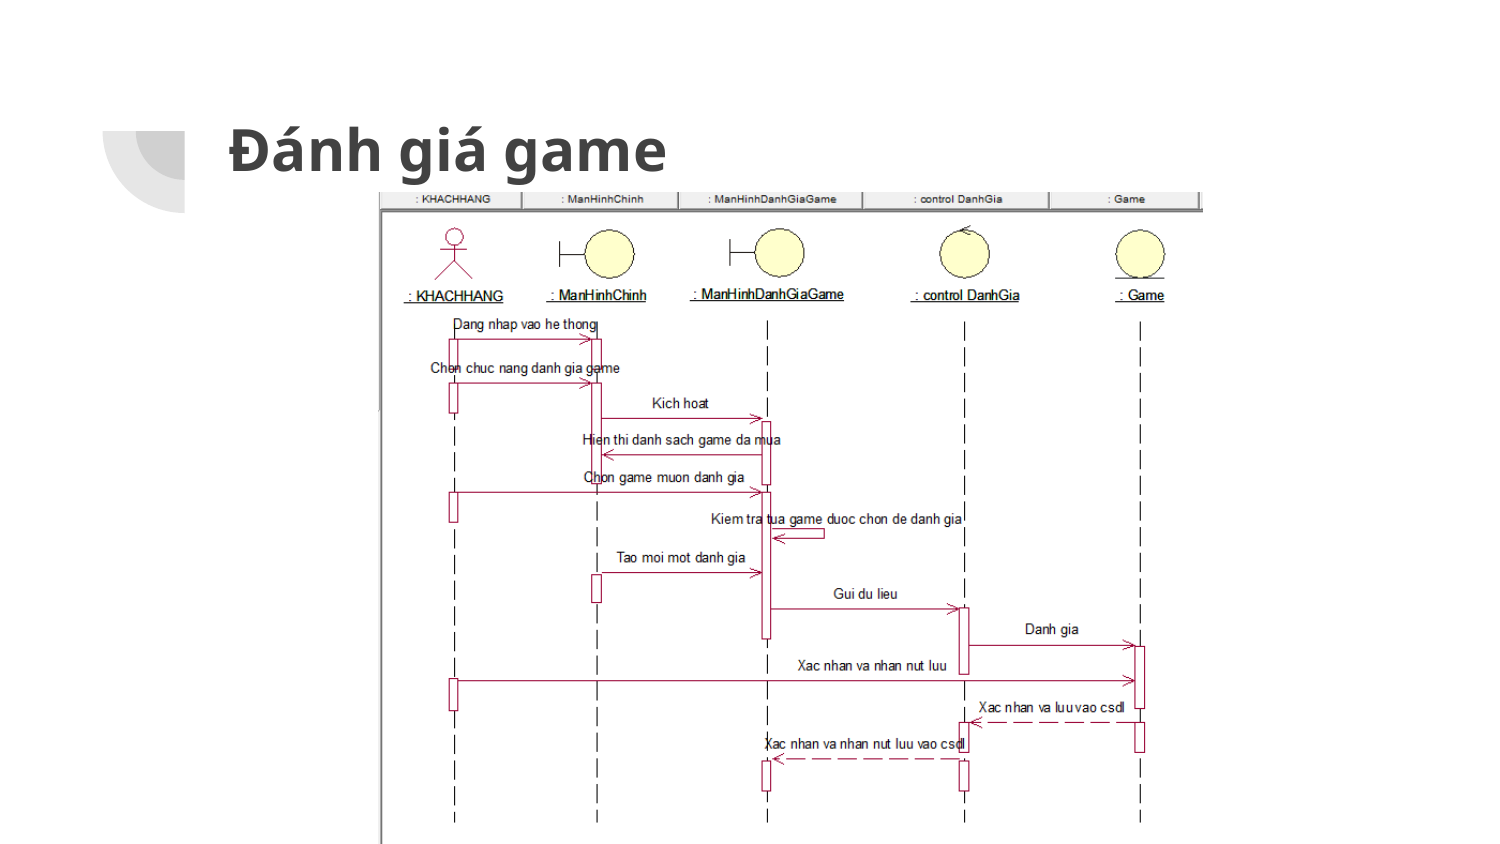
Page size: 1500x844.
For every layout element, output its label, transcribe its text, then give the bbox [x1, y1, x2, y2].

title Đánh giá game [213, 98, 1368, 263]
picture [378, 192, 1203, 844]
